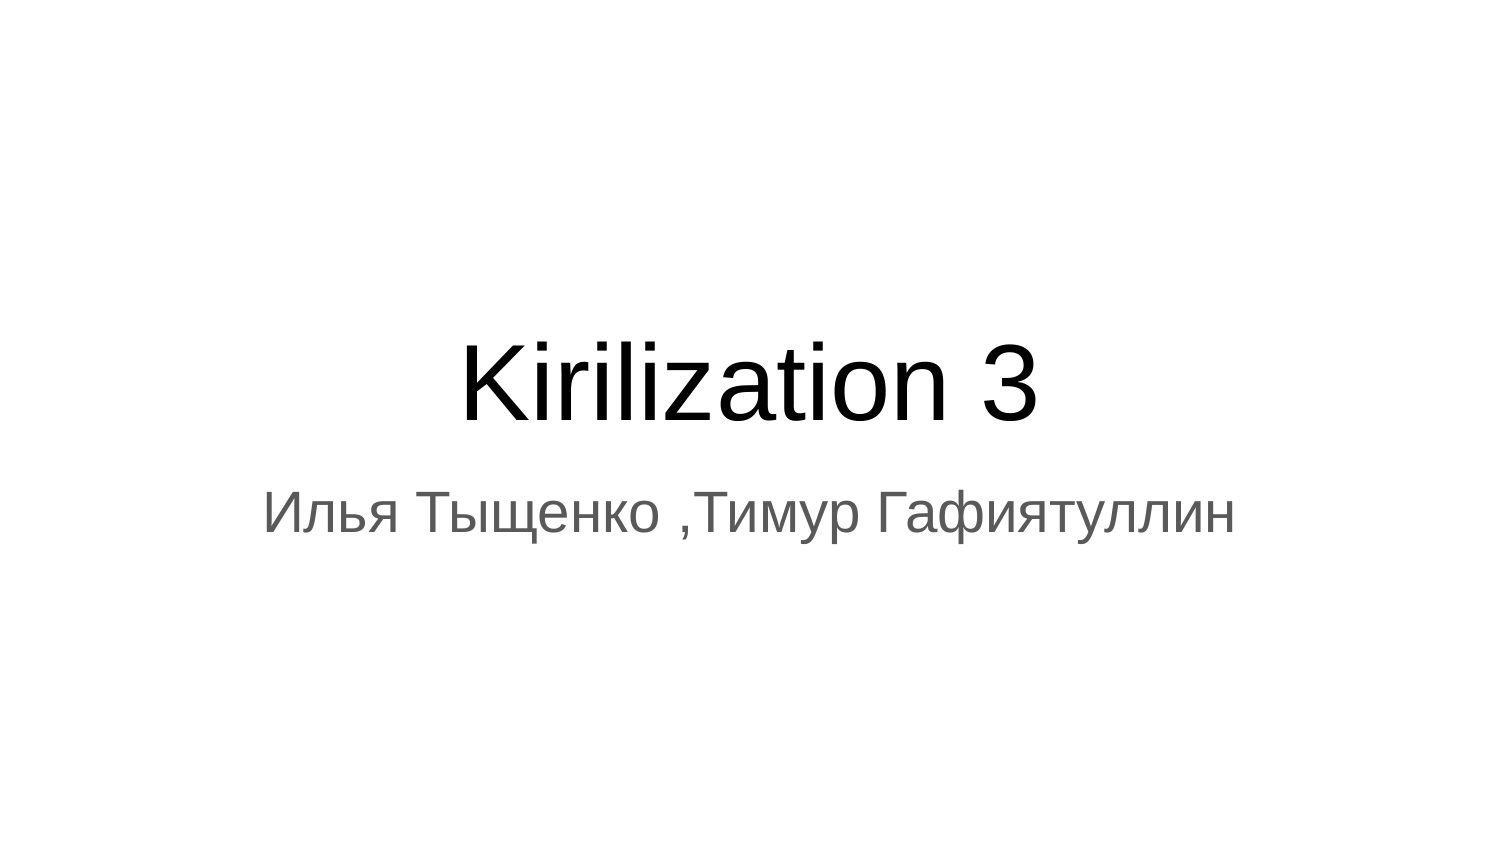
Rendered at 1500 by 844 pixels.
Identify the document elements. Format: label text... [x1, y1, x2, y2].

subtitle Илья Тыщенко ,Тимур Гафиятуллин [51, 464, 1449, 595]
title Kirilization 3 [51, 122, 1449, 459]
